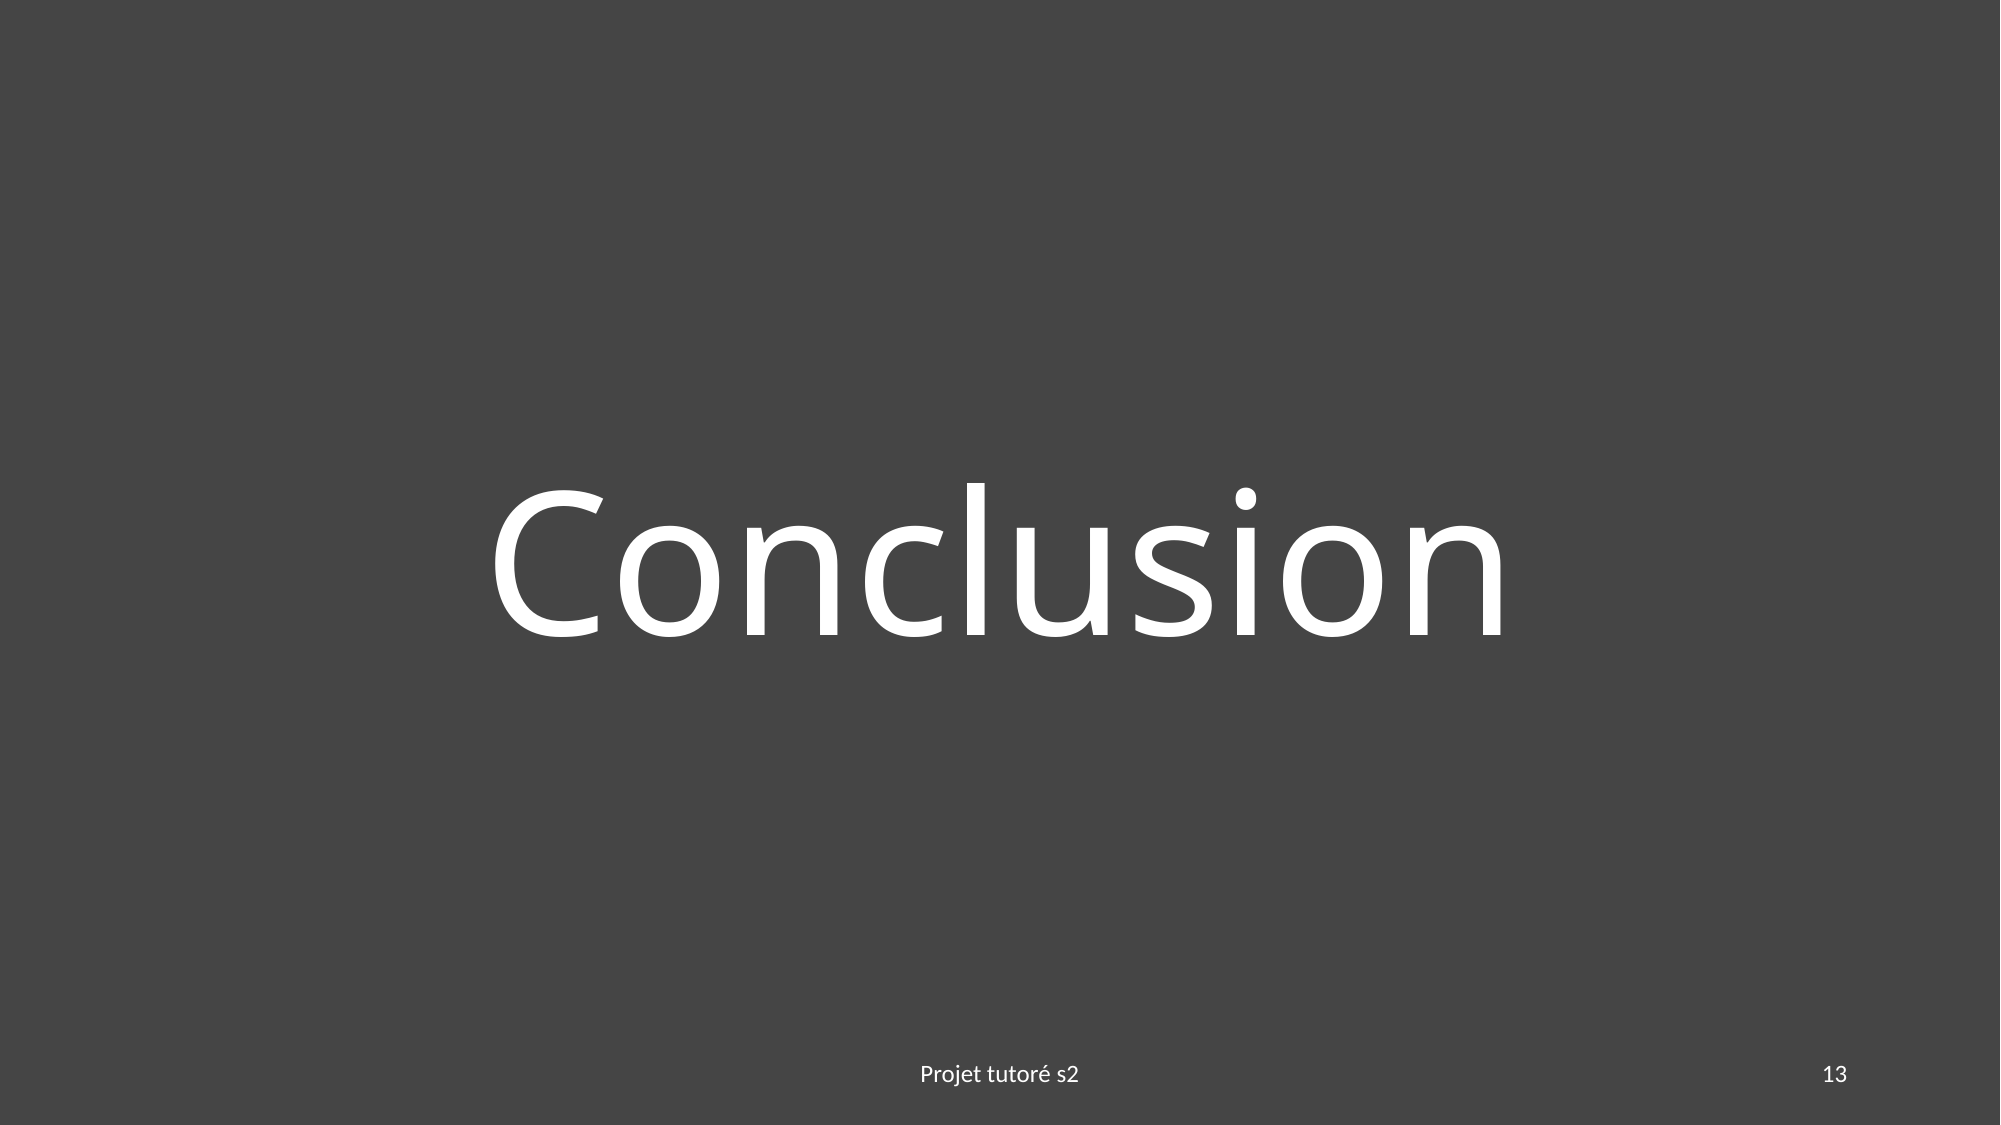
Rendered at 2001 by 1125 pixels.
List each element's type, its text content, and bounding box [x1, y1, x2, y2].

slide_number 13 [1412, 1042, 1863, 1103]
title Conclusion [137, 373, 1863, 686]
footer Projet tutoré s2 [662, 1042, 1338, 1103]
